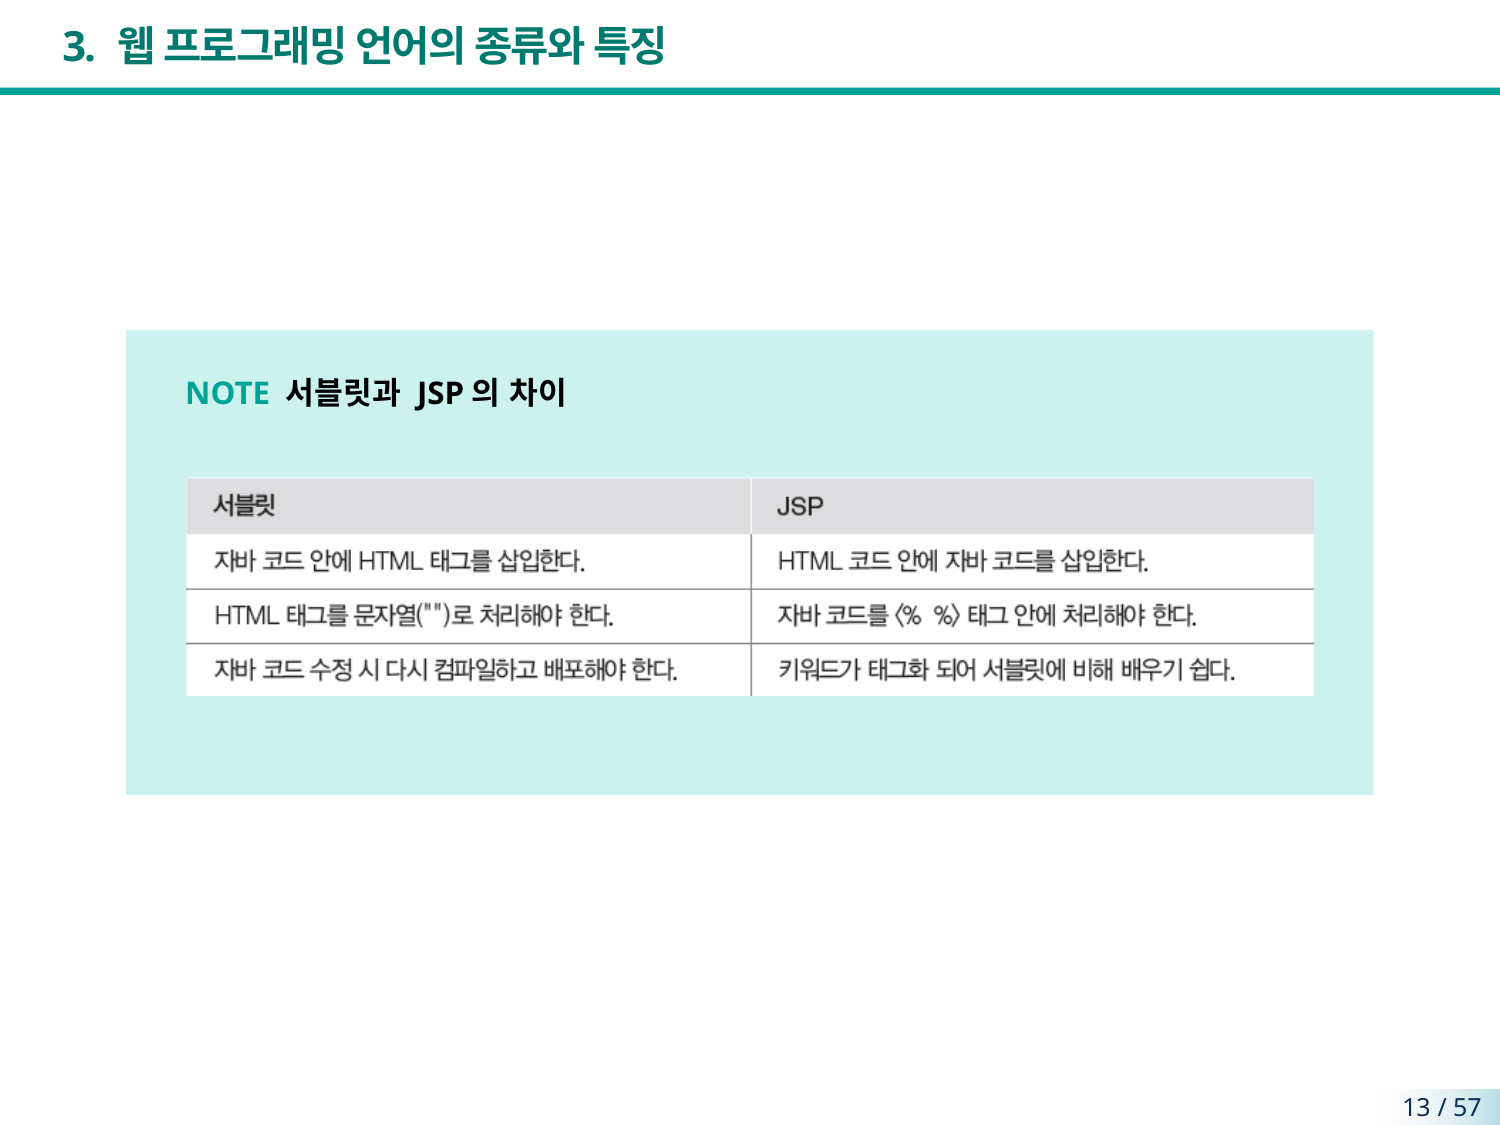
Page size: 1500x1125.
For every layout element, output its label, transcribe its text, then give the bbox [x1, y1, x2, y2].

title 3. 웹 프로그래밍 언어의 종류와 특징 [47, 5, 1325, 84]
picture [186, 477, 1314, 696]
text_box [125, 329, 1375, 796]
